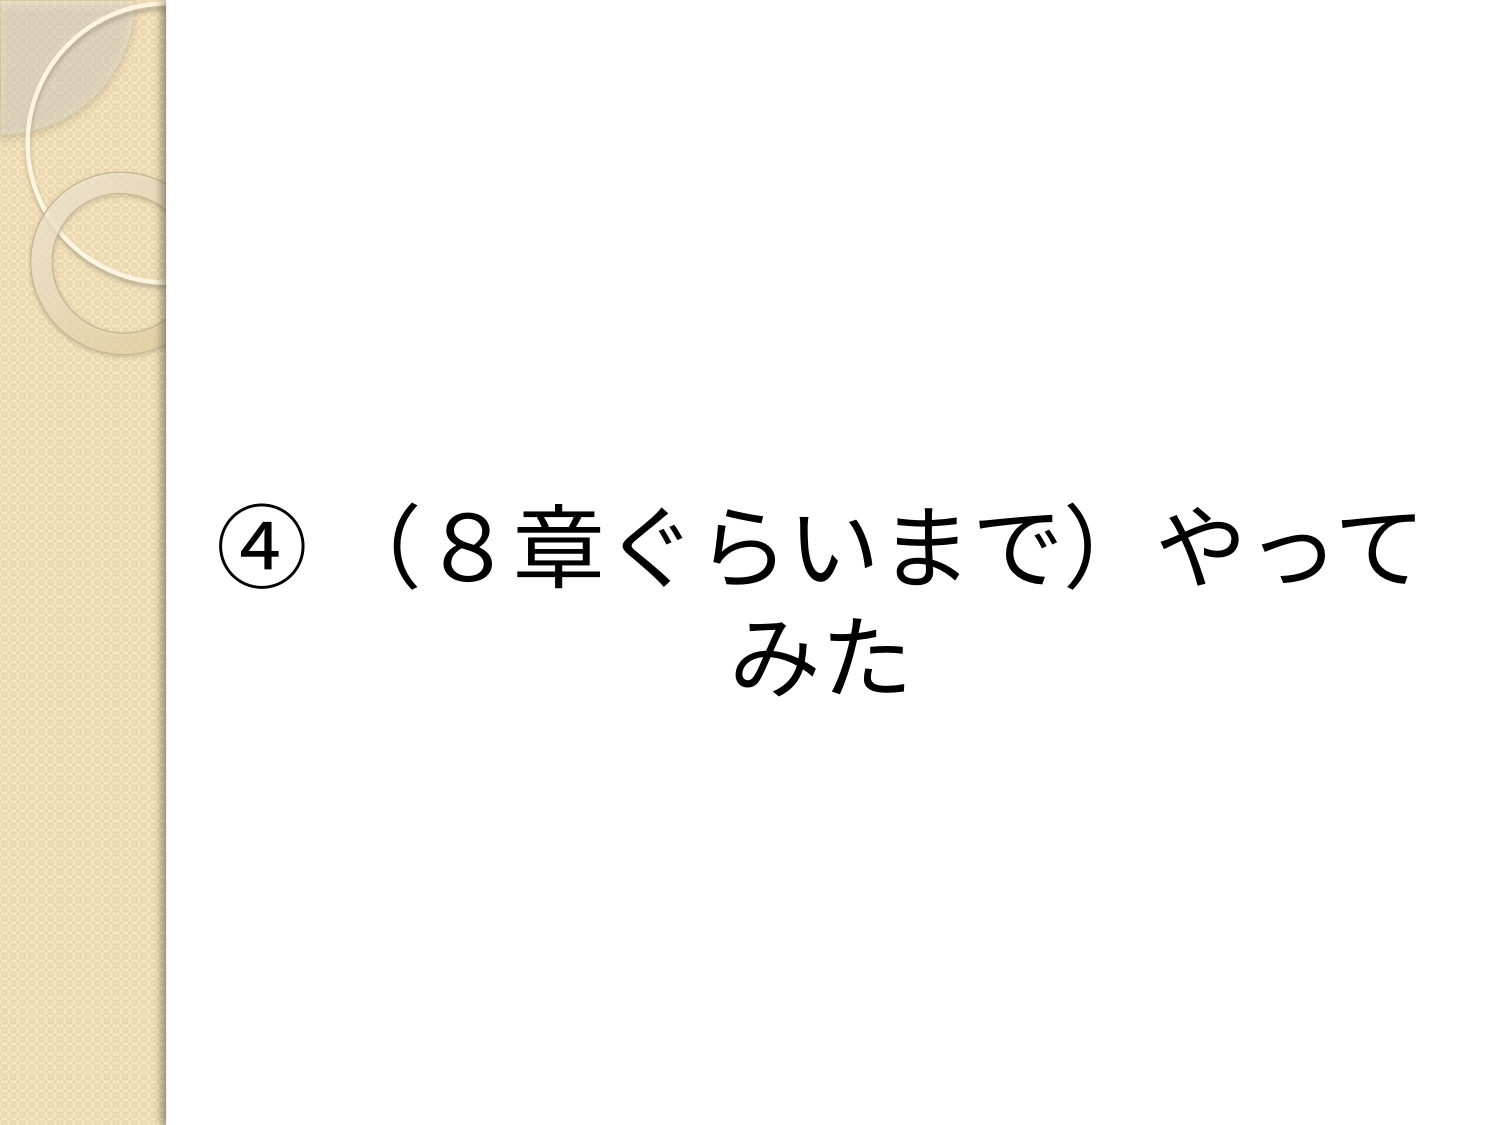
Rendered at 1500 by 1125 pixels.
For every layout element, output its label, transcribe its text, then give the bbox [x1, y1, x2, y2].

list ④（８章ぐらいまで）やってみた [147, 237, 1483, 906]
